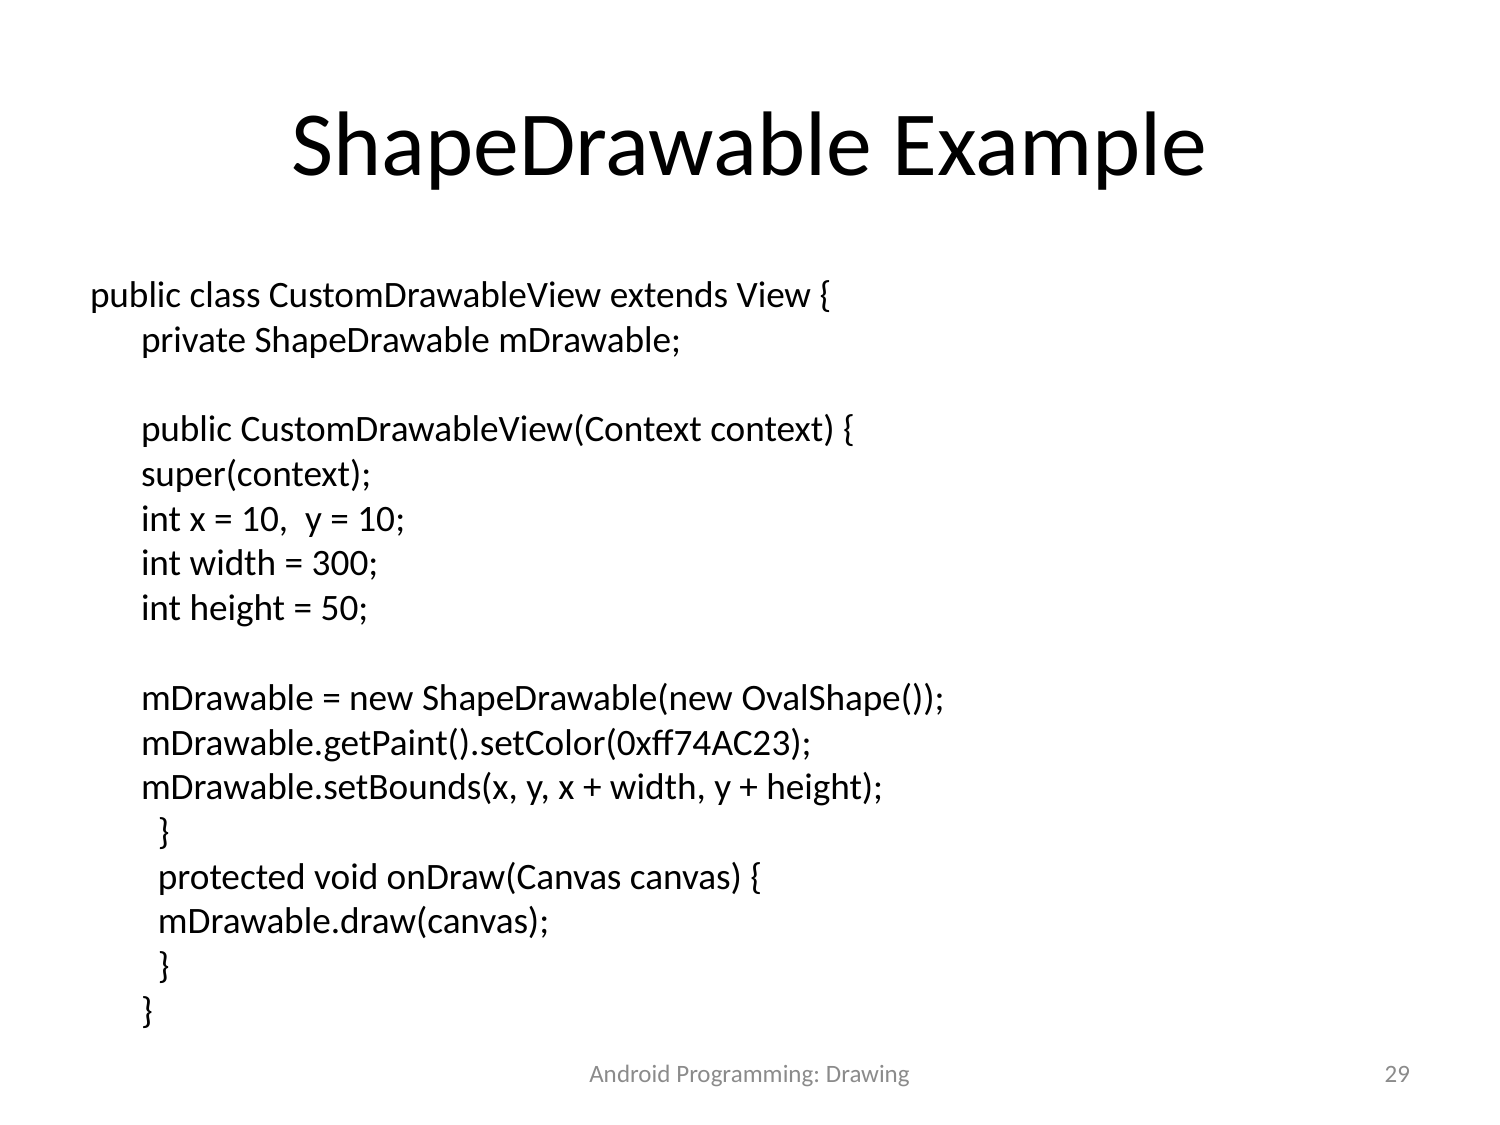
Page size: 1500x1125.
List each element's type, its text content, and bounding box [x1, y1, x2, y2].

slide_number 29 [1074, 1042, 1425, 1103]
title ShapeDrawable Example [75, 45, 1425, 233]
list public class CustomDrawableView extends View { private ShapeDrawable mDrawable; public CustomDrawableView(Context context) { super(context); int x = 10, y = 10; int width = 300; int height = 50; mDrawable = new ShapeDrawable(new OvalShape()); mDrawable.getPaint().setColor(0xff74AC23); mDrawable.setBounds(x, y, x + width, y + height); } protected void onDraw(Canvas canvas) { mDrawable.draw(canvas); } } [75, 262, 1425, 1050]
footer Android Programming: Drawing [512, 1042, 988, 1103]
